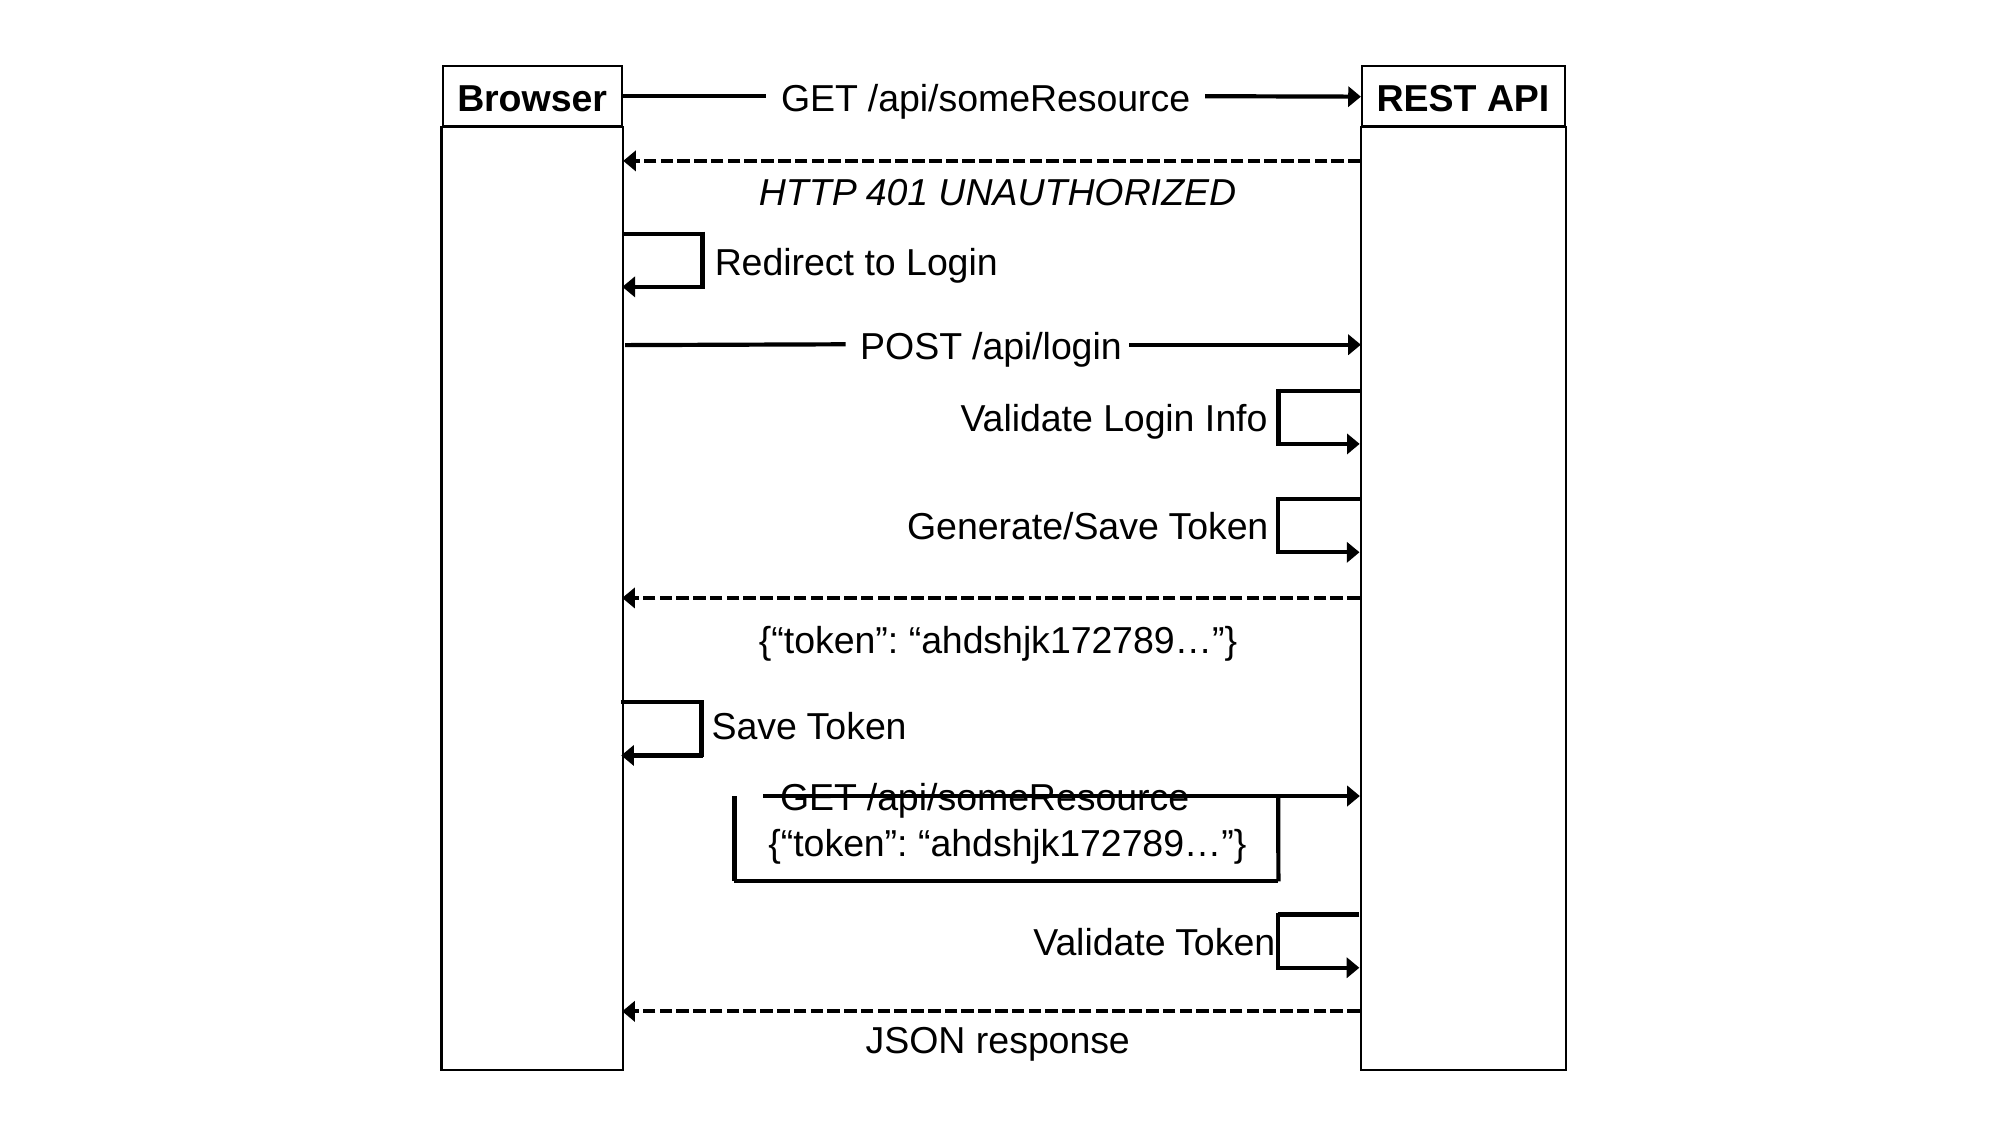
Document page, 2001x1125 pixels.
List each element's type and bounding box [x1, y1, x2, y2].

text_box [441, 66, 1566, 1071]
